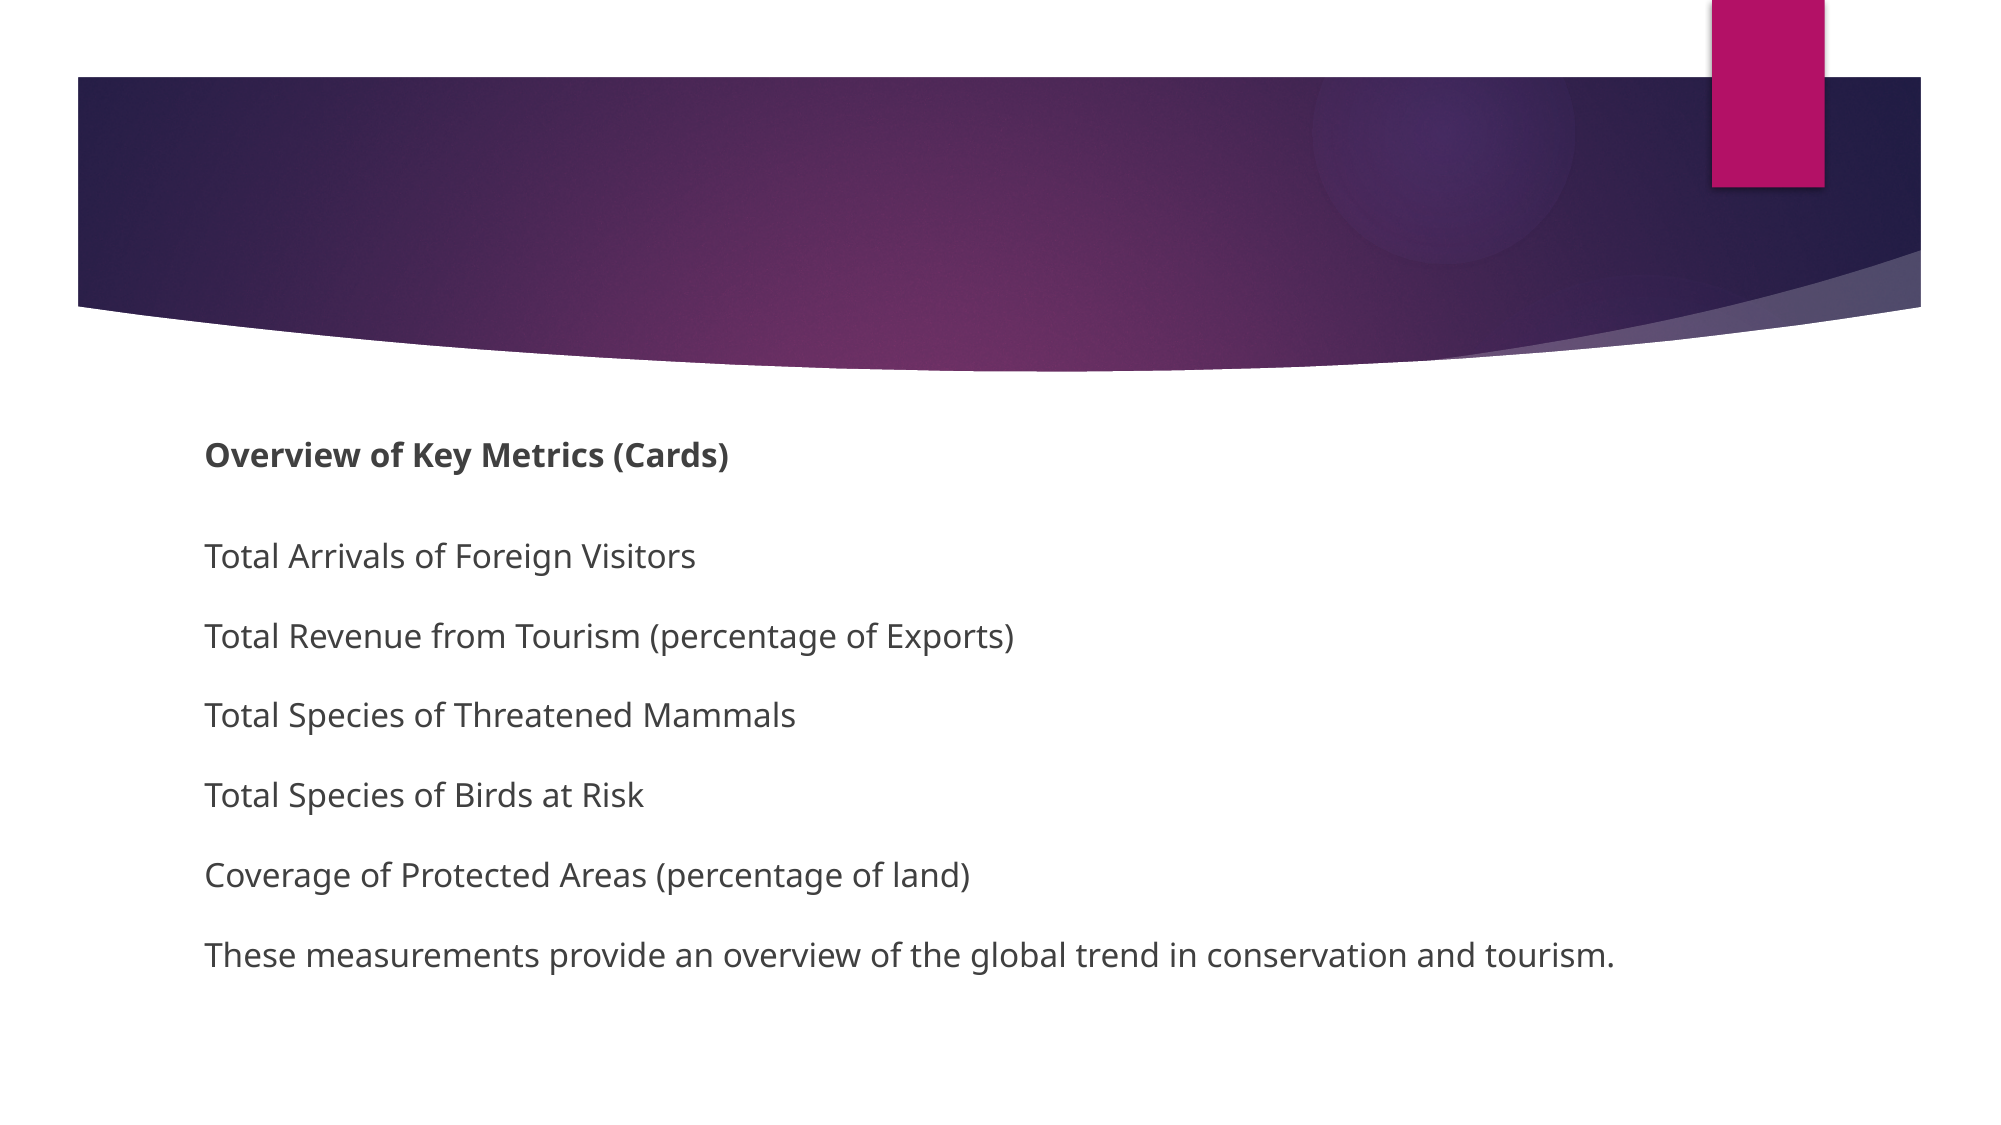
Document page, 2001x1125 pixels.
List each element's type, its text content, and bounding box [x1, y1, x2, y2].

list Overview of Key Metrics (Cards) Total Arrivals of Foreign Visitors Total Revenue from Tourism (percentage of Exports) Total Species of Threatened Mammals Total Species of Birds at Risk Coverage of Protected Areas (percentage of land) These measurements provide an overview of the global trend in conservation and tourism. [189, 427, 1638, 988]
